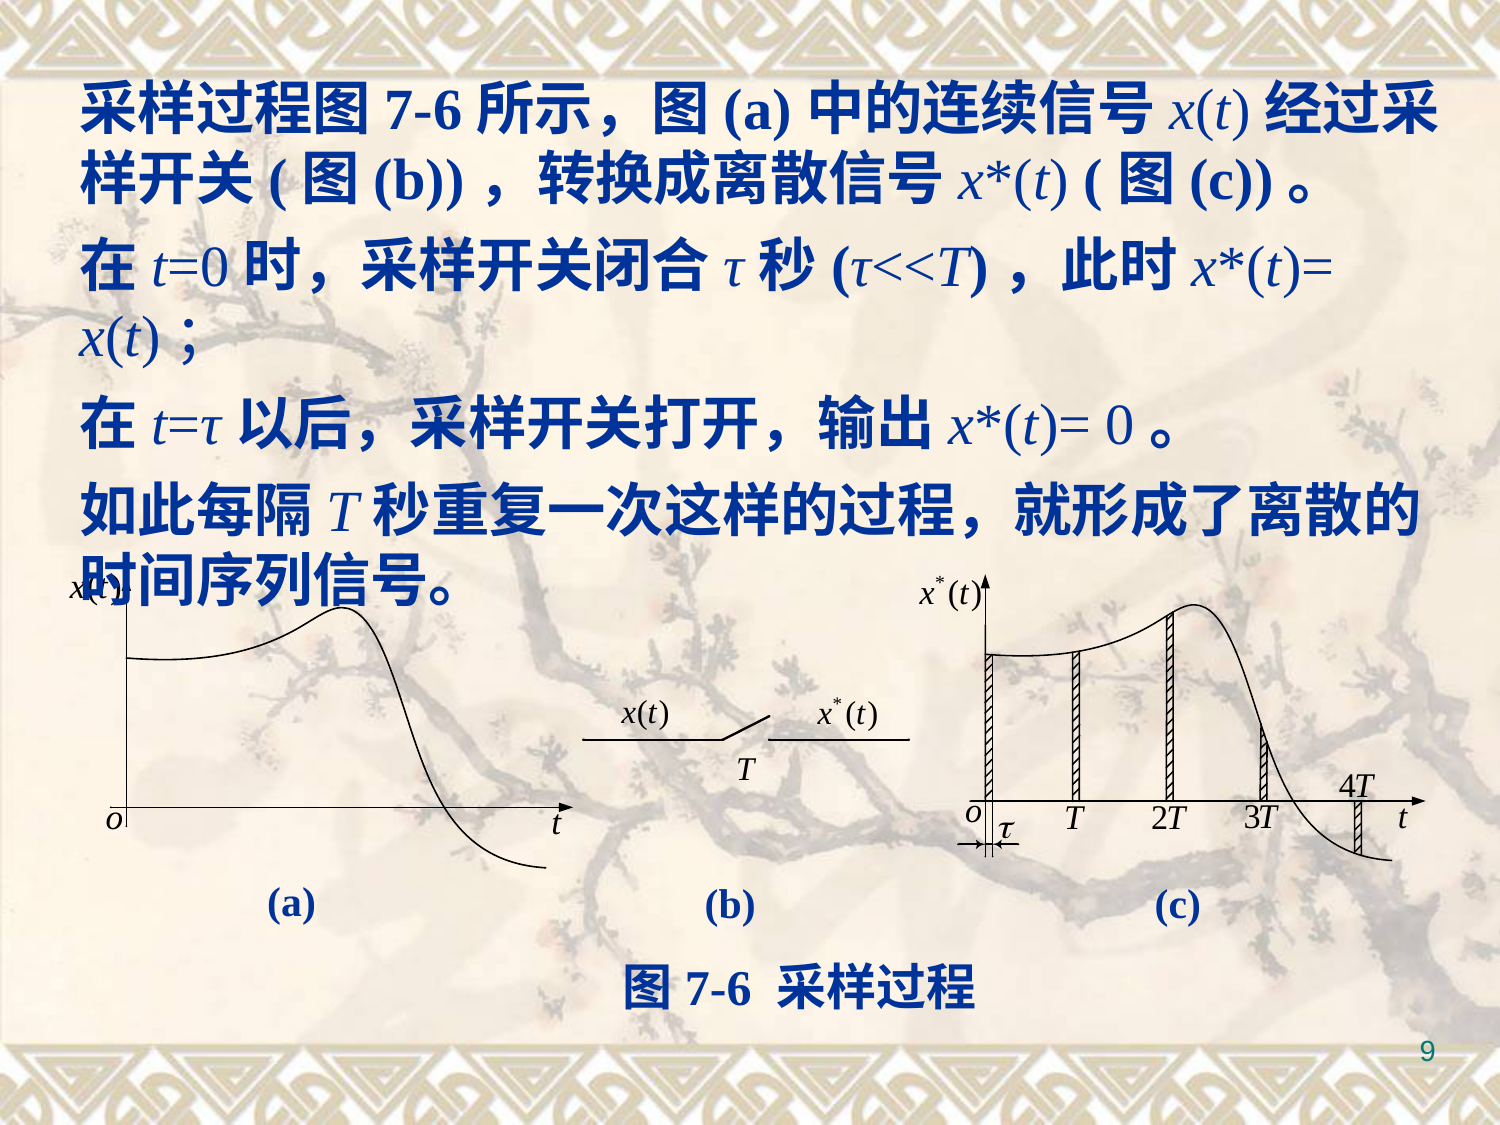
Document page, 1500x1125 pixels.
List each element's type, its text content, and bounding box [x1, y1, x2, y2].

text_box 9 [1074, 1024, 1451, 1103]
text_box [64, 569, 1428, 1024]
text_box 采样过程图7-6所示，图(a)中的连续信号x(t)经过采样开关(图(b))，转换成离散信号x*(t) (图(c))。 在t=0时，采样开关闭合τ秒(τ<<T)，此时x*(t)= x(t)； 在t=τ以后，采样开关打开，输出x*(t)= 0。 如此每隔T秒重复一次这样的过程，就形成了离散的时间序列信号。 [64, 63, 1471, 621]
picture [0, 0, 1500, 1125]
